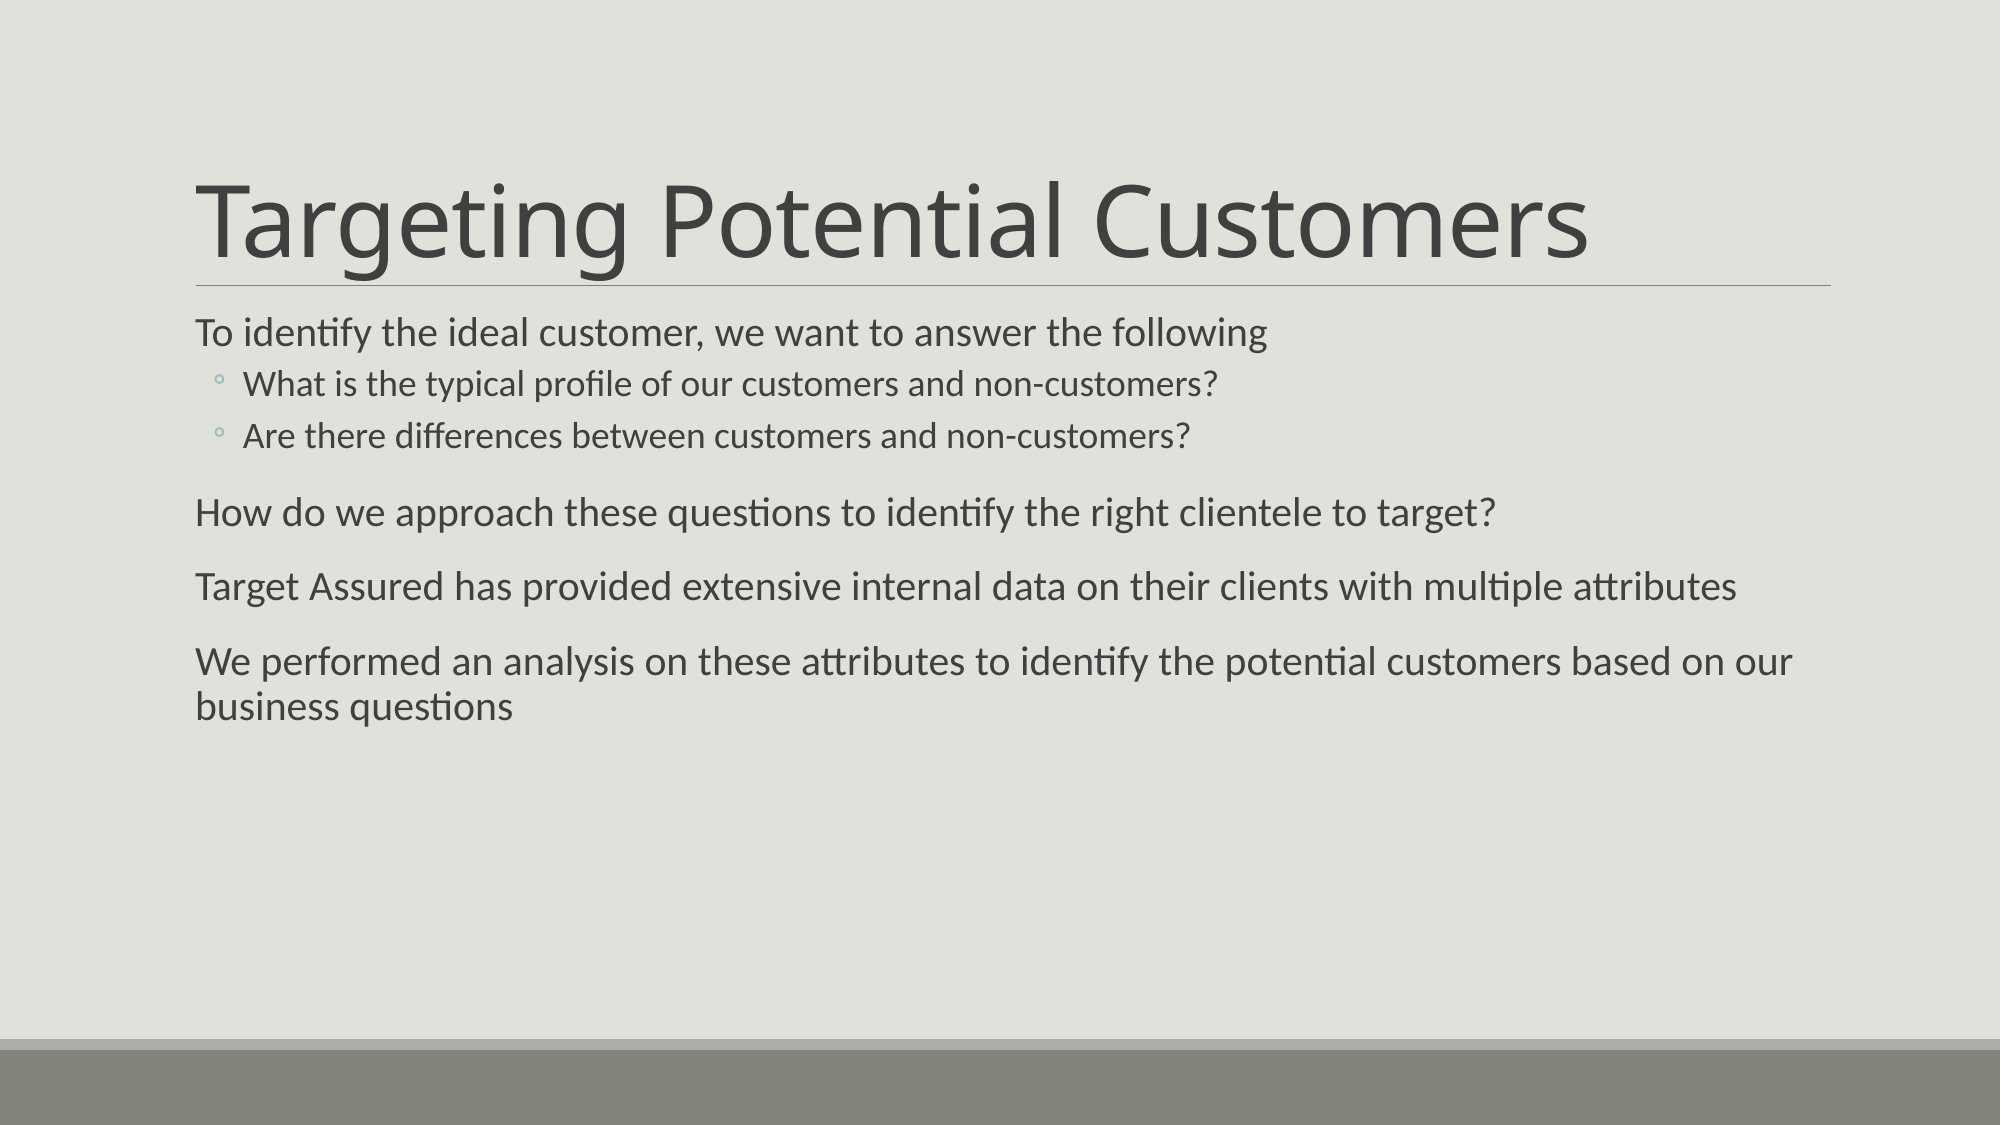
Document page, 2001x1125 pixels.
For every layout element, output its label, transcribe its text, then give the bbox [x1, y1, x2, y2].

list To identify the ideal customer, we want to answer the following What is the typical profile of our customers and non-customers? Are there differences between customers and non-customers? How do we approach these questions to identify the right clientele to target? Target Assured has provided extensive internal data on their clients with multiple attributes We performed an analysis on these attributes to identify the potential customers based on our business questions [180, 302, 1830, 963]
title Targeting Potential Customers [180, 47, 1830, 285]
